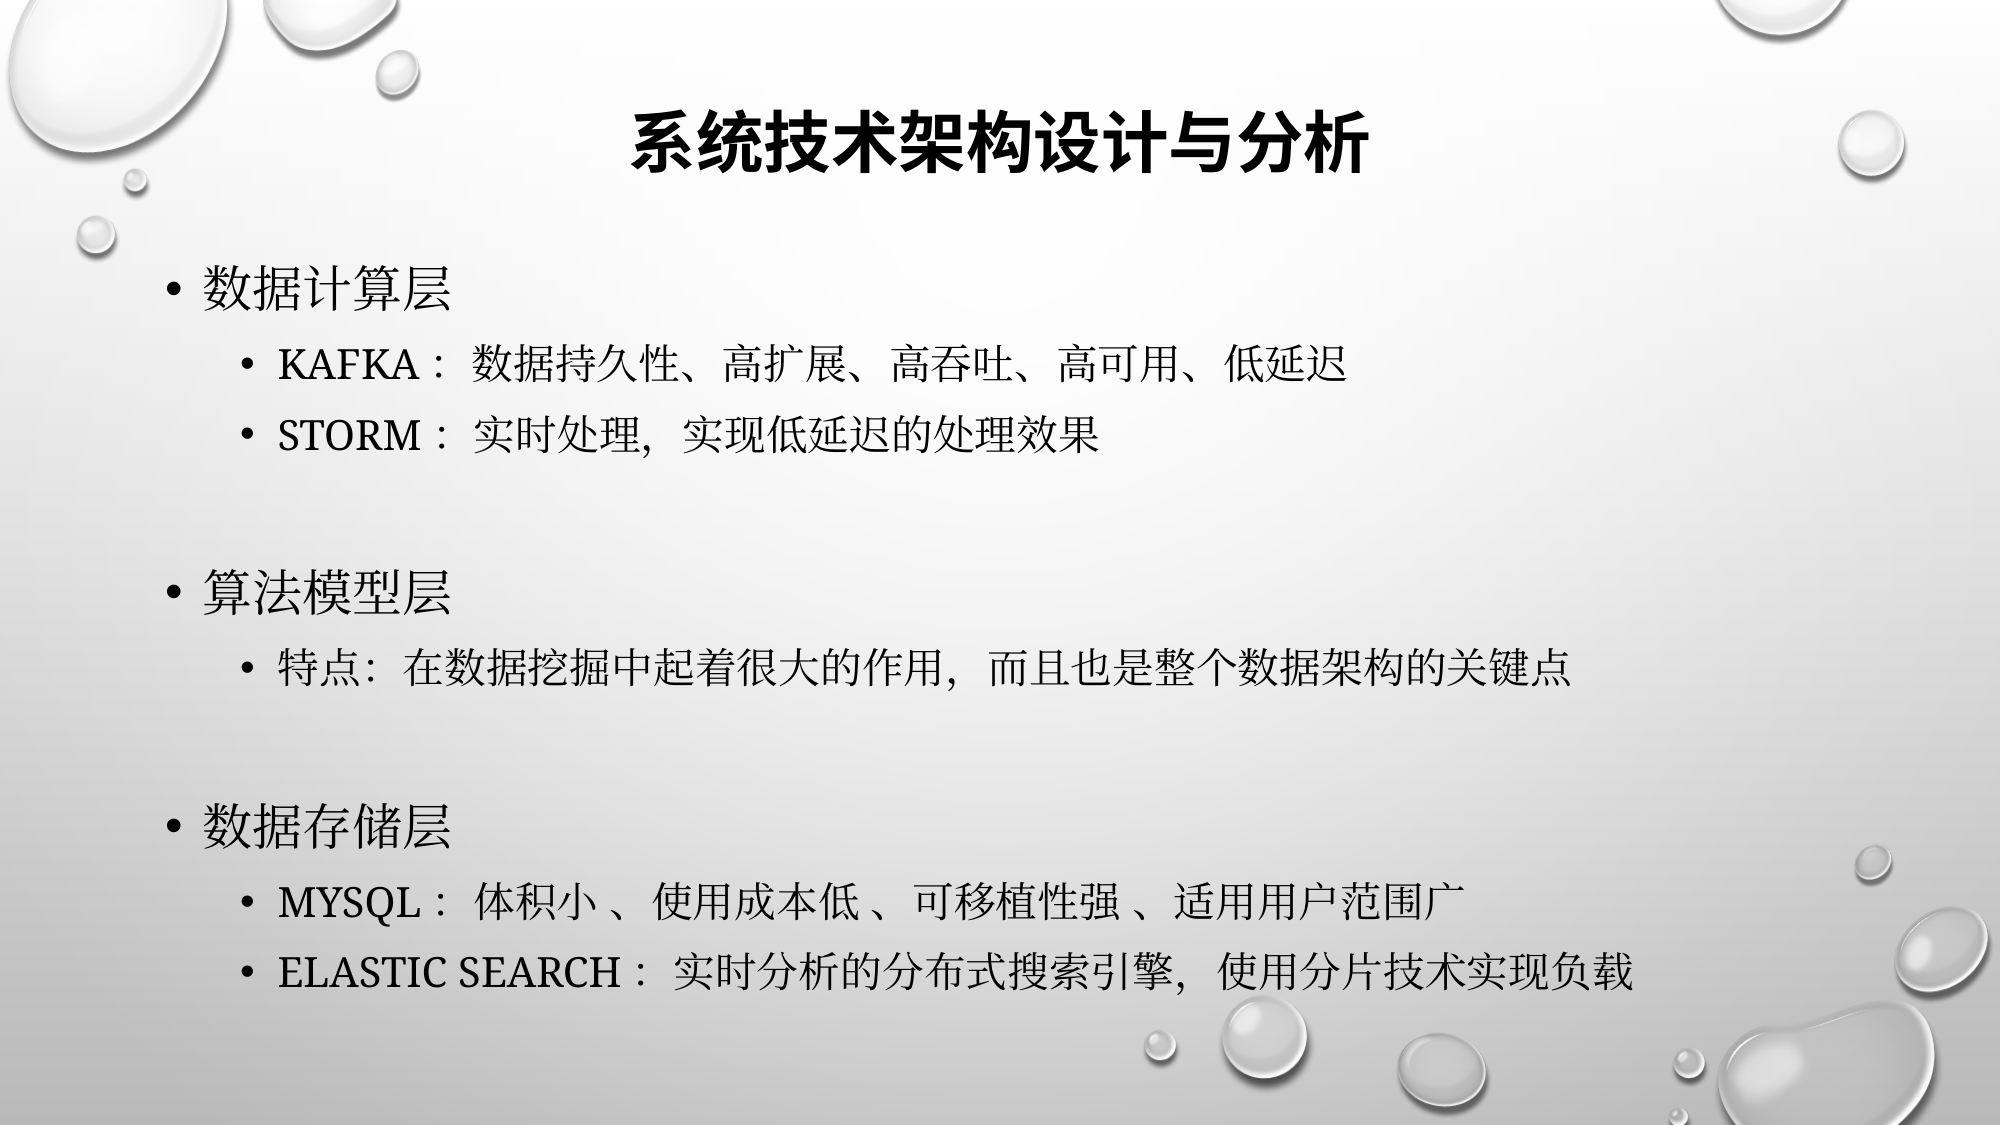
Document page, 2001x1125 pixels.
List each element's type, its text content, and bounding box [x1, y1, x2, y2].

title 系统技术架构设计与分析 [149, 101, 1851, 190]
list 数据计算层 KAFKA：数据持久性、高扩展、高吞吐、高可用、低延迟 STORM：实时处理，实现低延迟的处理效果 算法模型层 特点：在数据挖掘中起着很大的作用，而且也是整个数据架构的关键点 数据存储层 MySQL：体积小 、使用成本低 、可移植性强 、适用用户范围广 ELASTIC SEARCH：实时分析的分布式搜索引擎，使用分片技术实现负载 [150, 238, 1851, 1023]
picture [0, 0, 2000, 1125]
